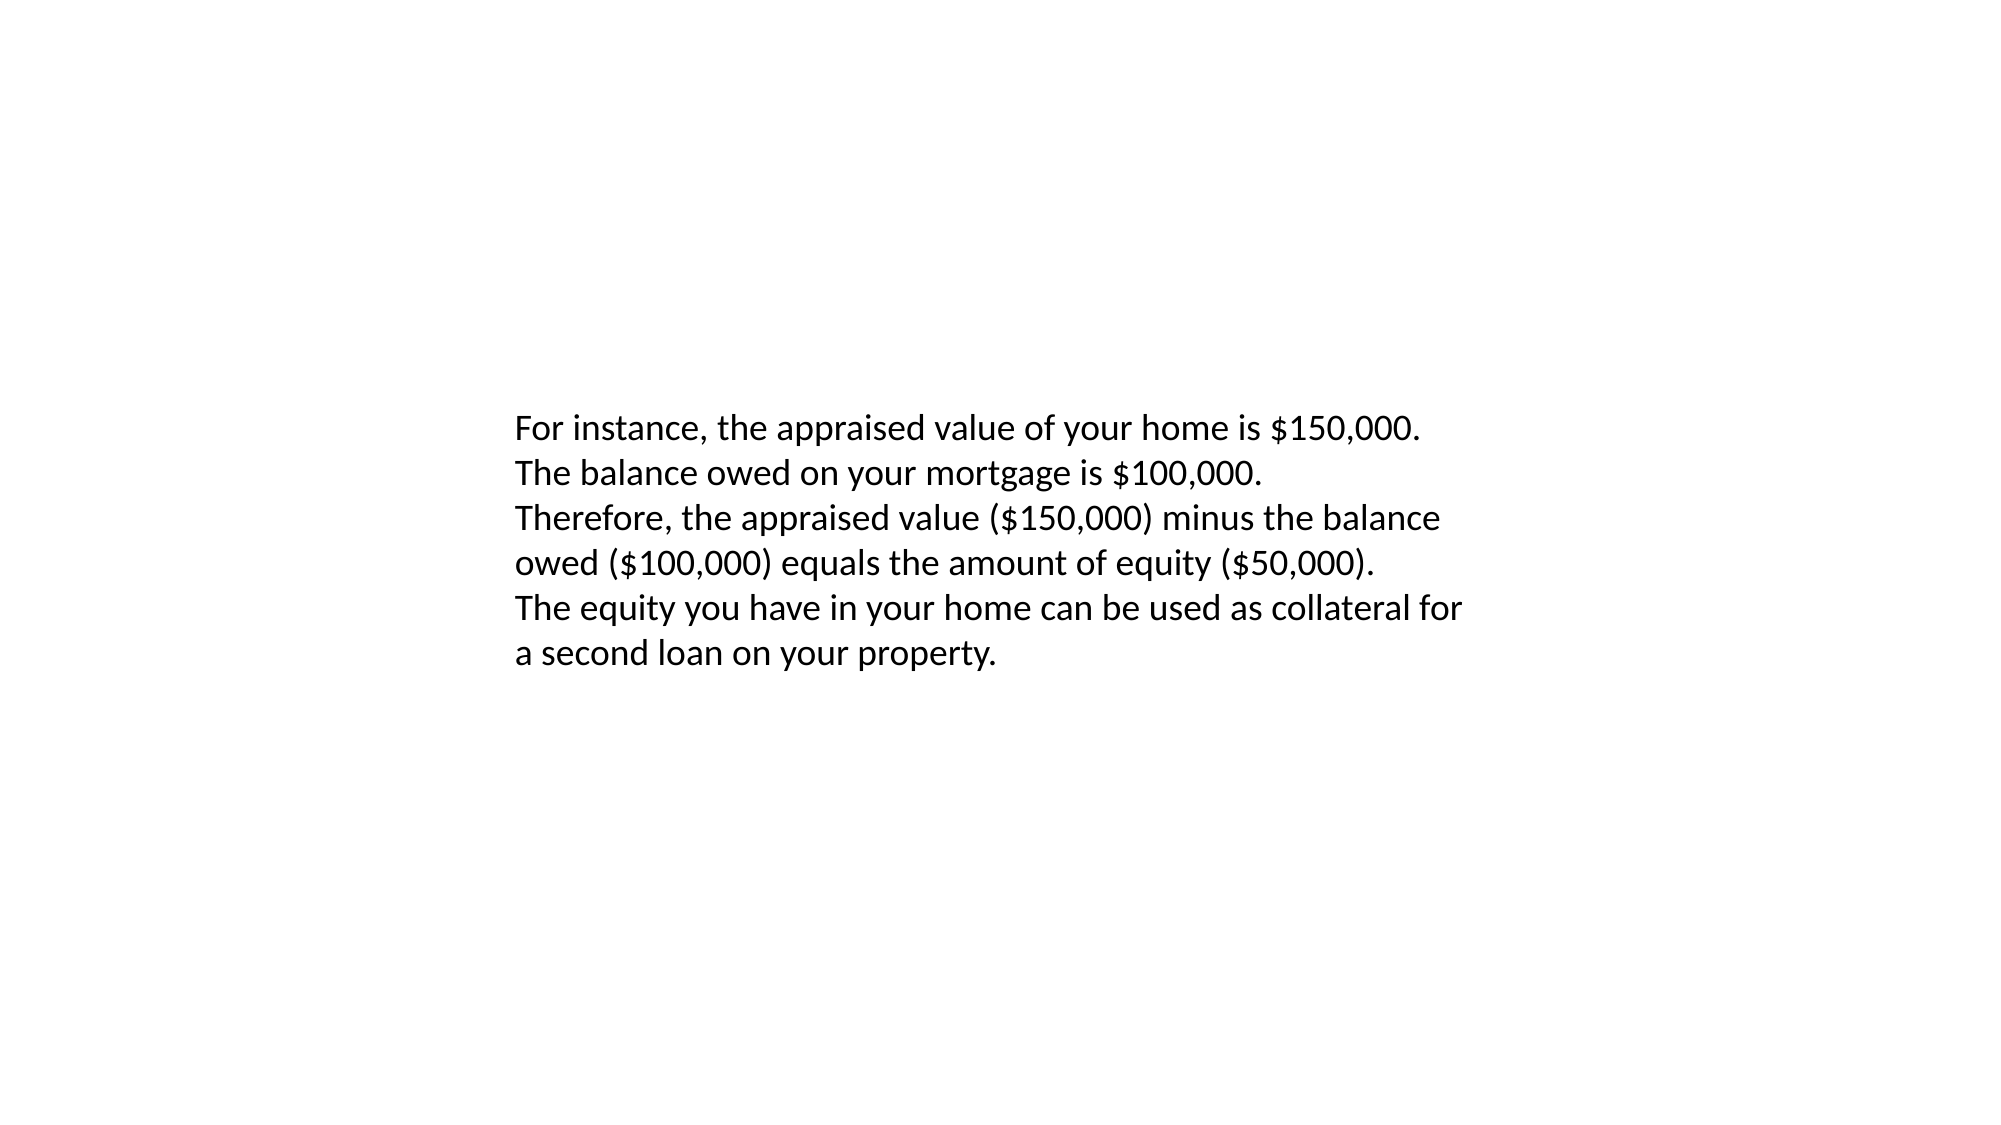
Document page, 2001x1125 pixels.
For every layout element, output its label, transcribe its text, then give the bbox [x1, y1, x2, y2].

text_box For instance, the appraised value of your home is $150,000. The balance owed on your mortgage is $100,000. Therefore, the appraised value ($150,000) minus the balance owed ($100,000) equals the amount of equity ($50,000). The equity you have in your home can be used as collateral for a second loan on your property. [500, 395, 1500, 726]
